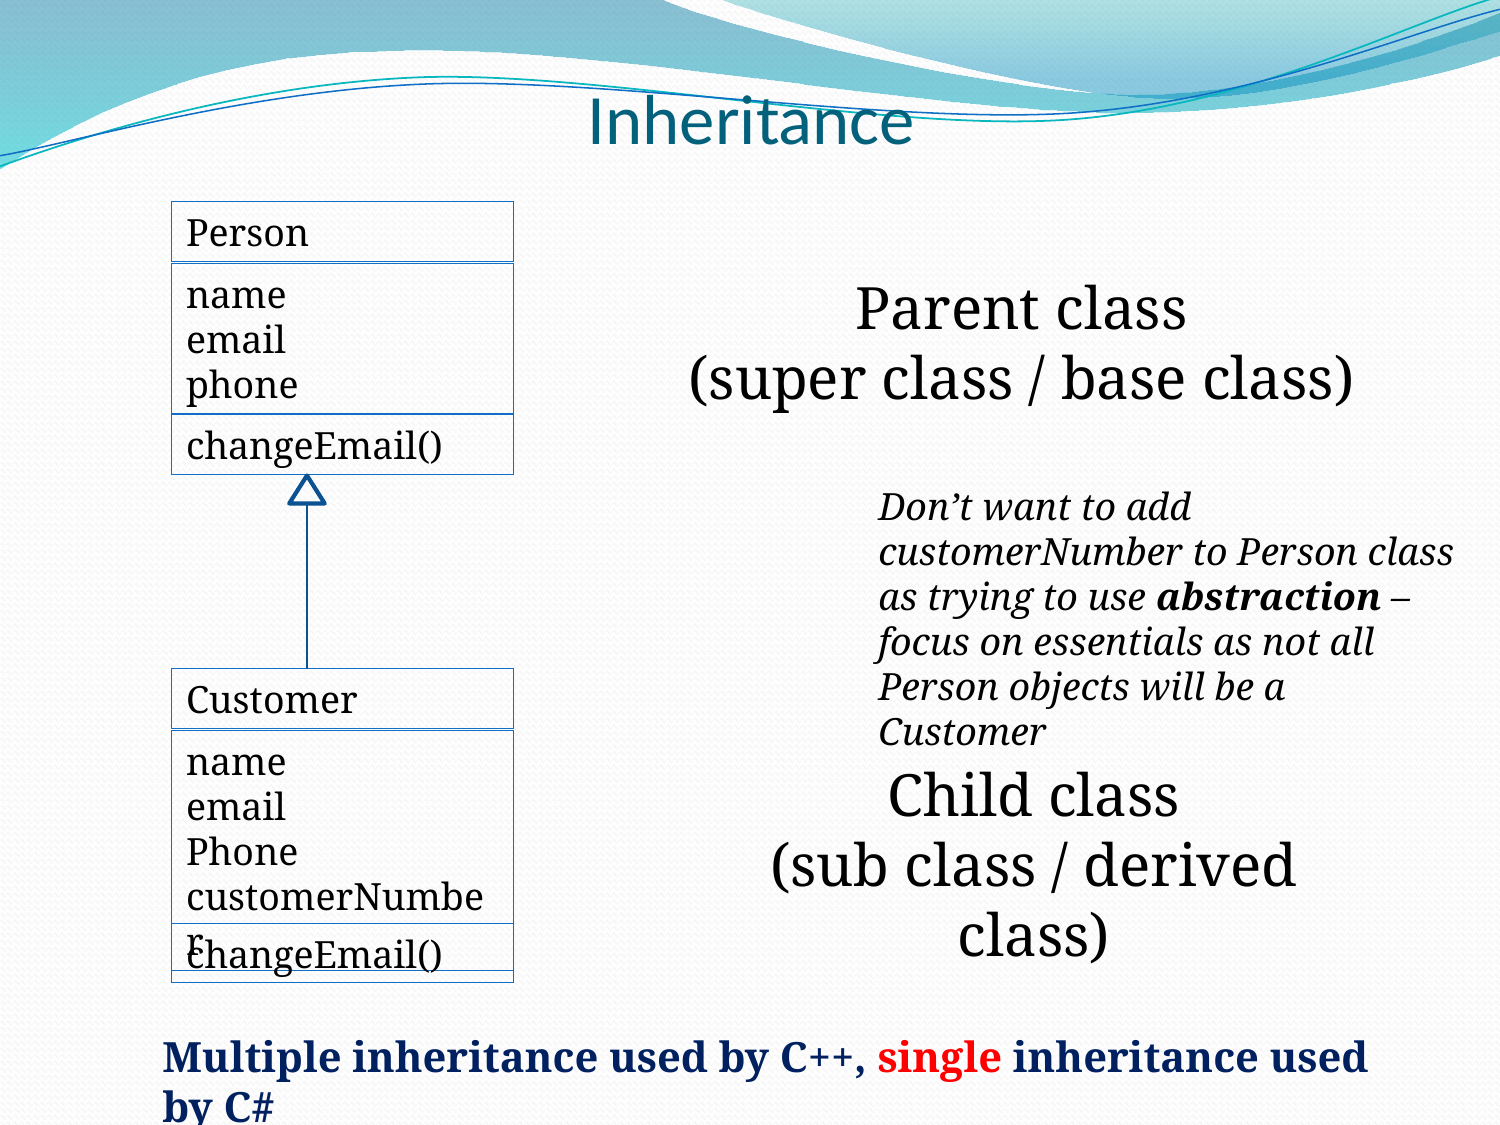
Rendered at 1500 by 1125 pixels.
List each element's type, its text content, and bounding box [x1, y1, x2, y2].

text_box Parent class (super class / base class) [655, 263, 1388, 419]
text_box Child class (sub class / derived class) [680, 751, 1388, 976]
text_box Multiple inheritance used by C++, single inheritance used by C# [147, 1023, 1424, 1125]
title Inheritance [76, 66, 1427, 159]
text_box Person [171, 201, 514, 262]
text_box Customer [171, 668, 514, 729]
text_box name email phone [171, 263, 514, 414]
text_box [287, 473, 327, 506]
text_box Don’t want to add customerNumber to Person class as trying to use abstraction – focus on essentials as not all Person objects will be a Customer [863, 475, 1471, 761]
text_box changeEmail() [171, 414, 514, 475]
text_box name email Phone customerNumber [171, 730, 514, 923]
text_box changeEmail() [171, 923, 514, 983]
